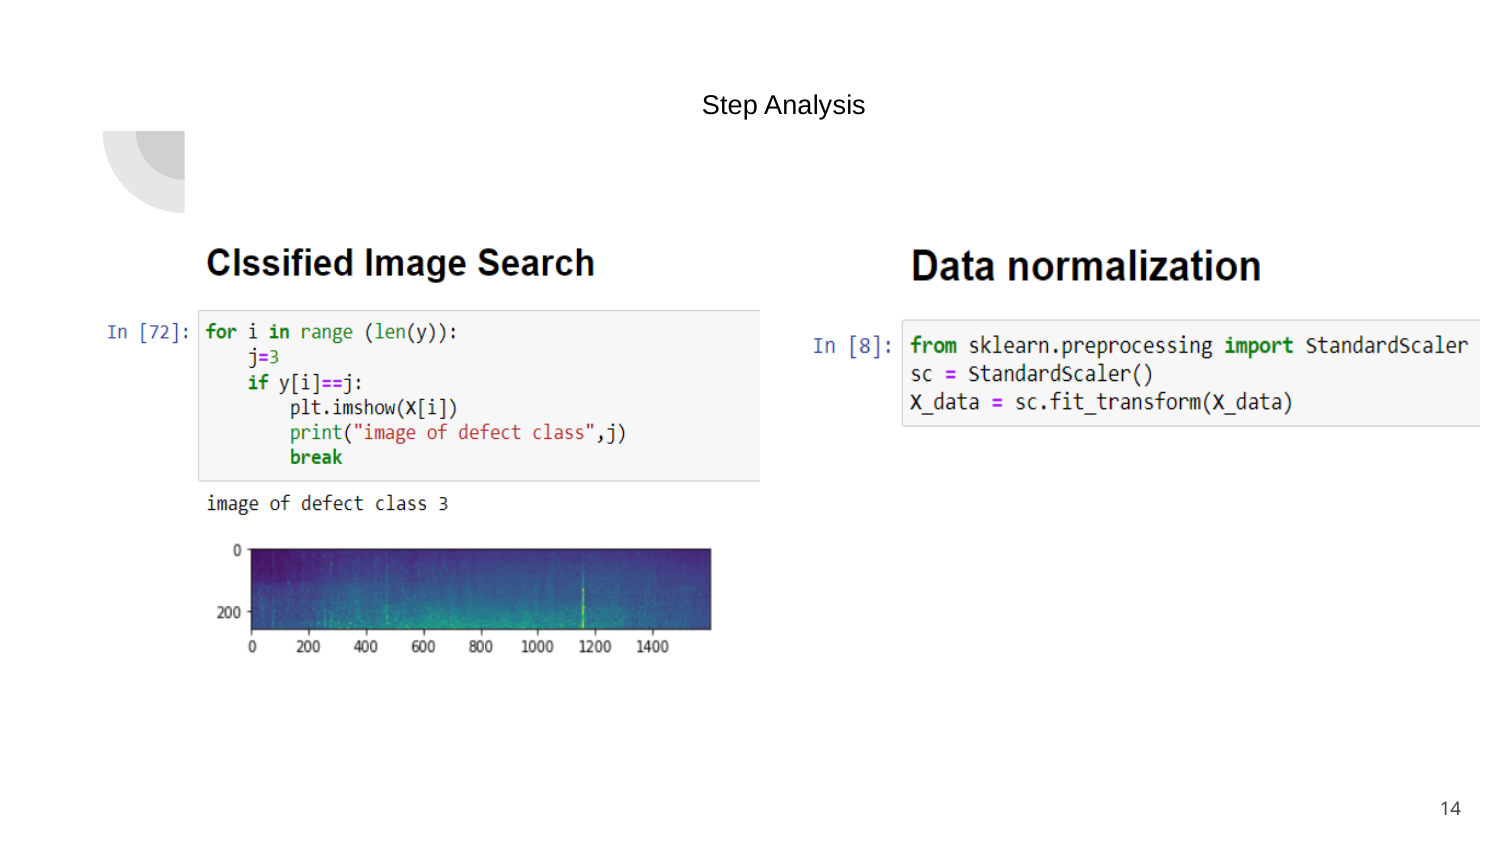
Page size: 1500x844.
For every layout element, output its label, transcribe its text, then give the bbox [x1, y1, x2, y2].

picture [798, 238, 1481, 432]
title Step Analysis [187, 40, 1341, 137]
picture [106, 238, 761, 663]
slide_number 14 [1386, 777, 1477, 842]
